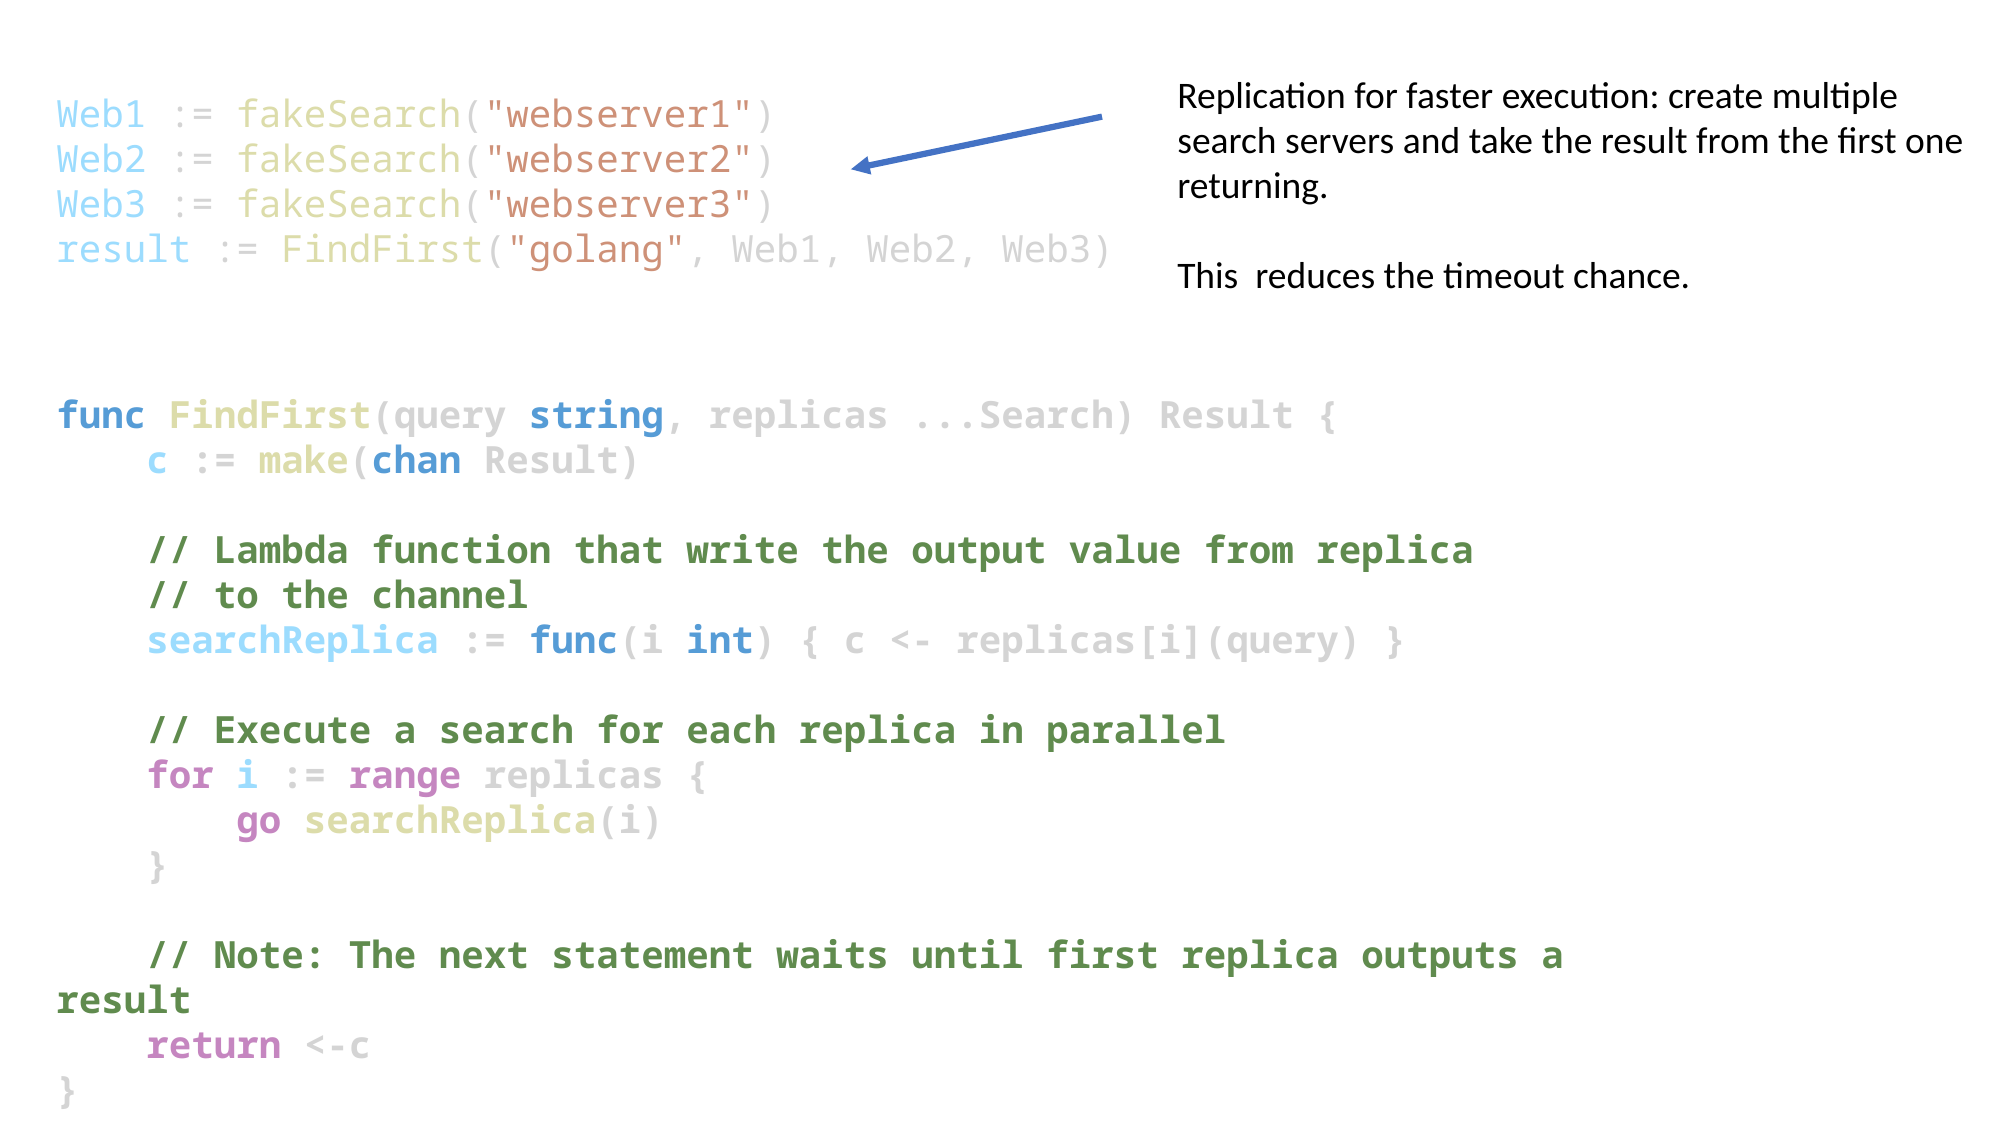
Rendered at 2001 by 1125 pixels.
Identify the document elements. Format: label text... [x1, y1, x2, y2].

text_box Replication for faster execution: create multiple search servers and take the result from the first one returning. This reduces the timeout chance. [1162, 63, 2000, 304]
text_box Web1 := fakeSearch("webserver1") Web2 := fakeSearch("webserver2") Web3 := fakeSearch("webserver3") result := FindFirst("golang", Web1, Web2, Web3) [41, 82, 1162, 278]
text_box func FindFirst(query string, replicas ...Search) Result { c := make(chan Result) // Lambda function that write the output value from replica // to the channel searchReplica := func(i int) { c <- replicas[i](query) } // Execute a search for each replica in parallel for i := range replicas { go searchReplica(i) } // Note: The next statement waits until first replica outputs a result return <-c } [41, 383, 1661, 1119]
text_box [851, 116, 1103, 170]
